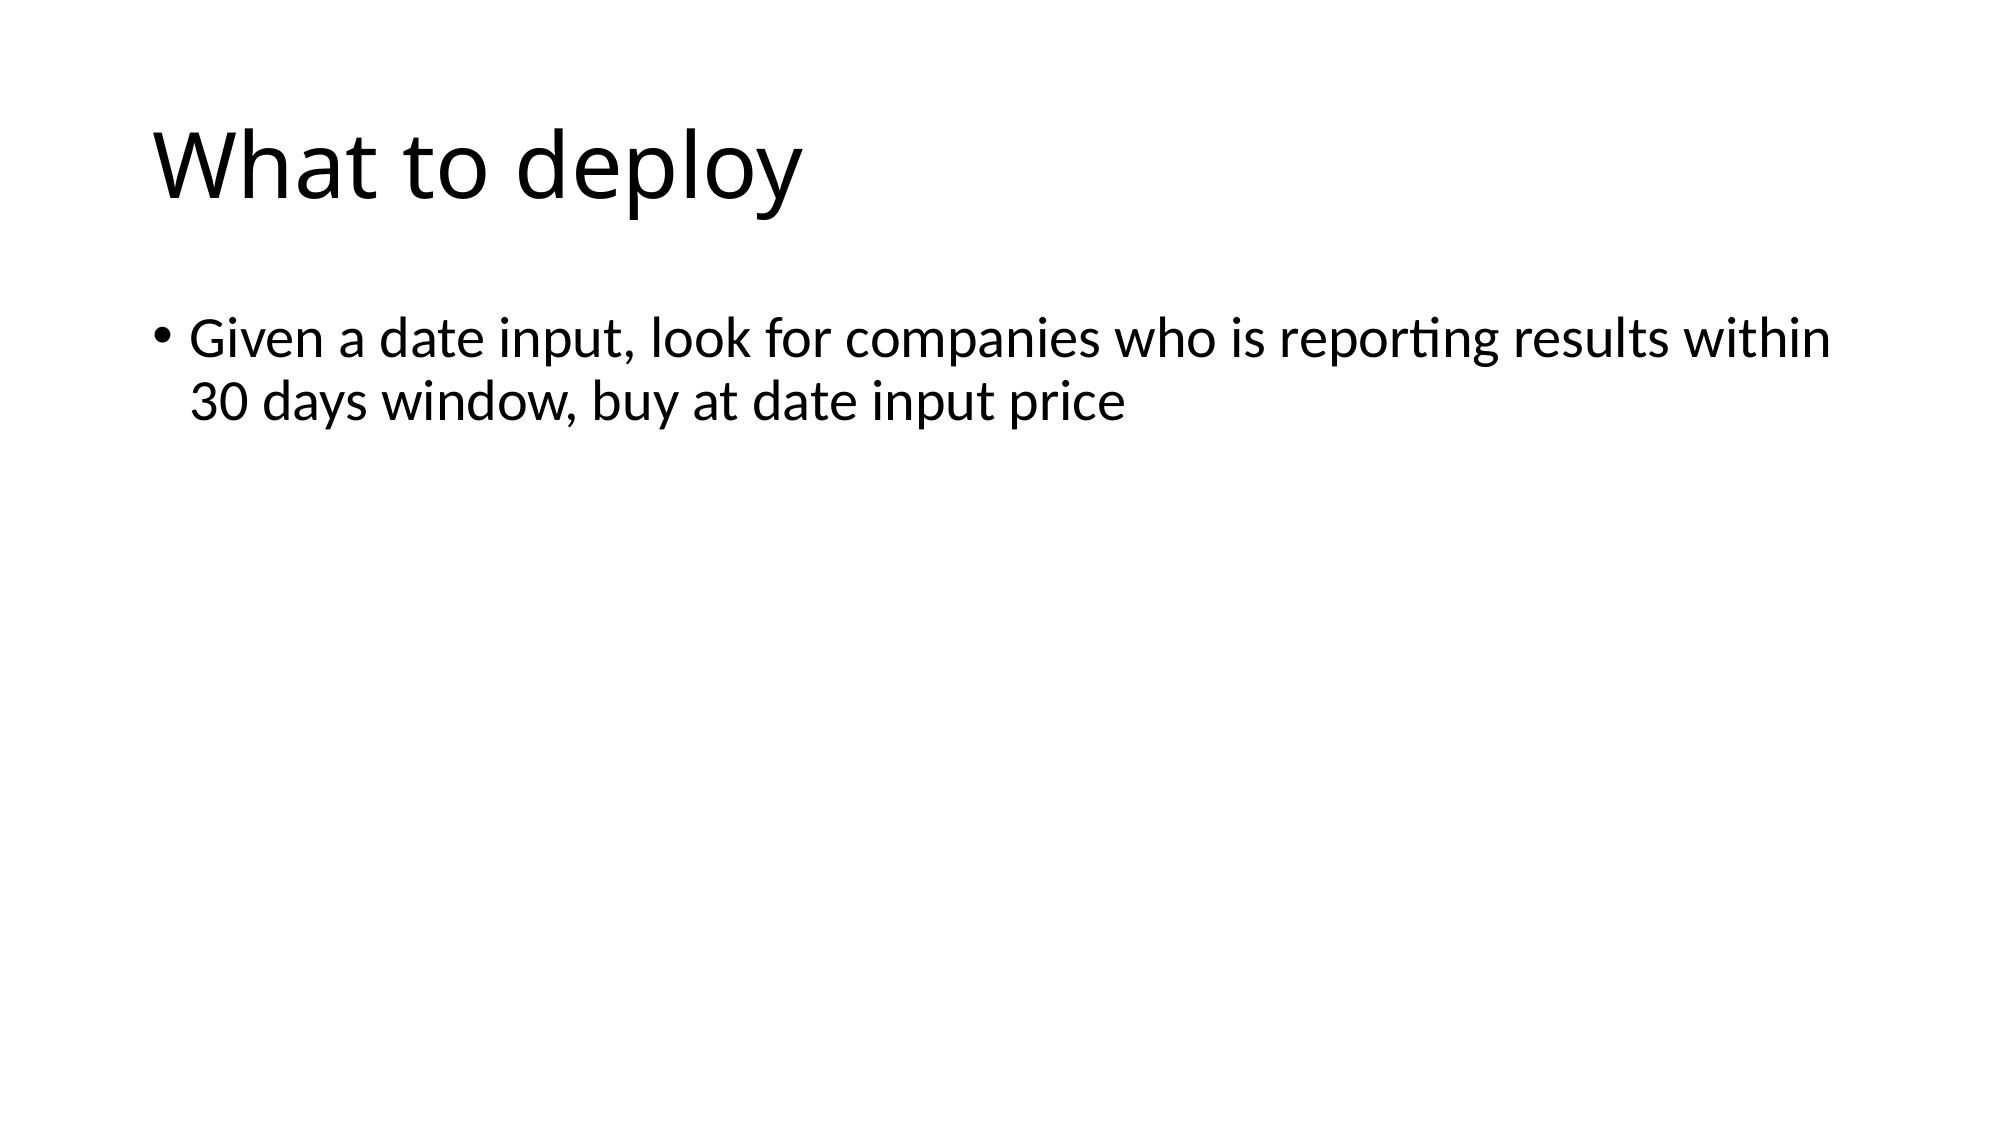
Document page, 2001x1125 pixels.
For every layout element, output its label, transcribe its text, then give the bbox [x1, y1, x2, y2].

list Given a date input, look for companies who is reporting results within 30 days window, buy at date input price [137, 299, 1863, 1014]
title What to deploy [137, 59, 1863, 278]
